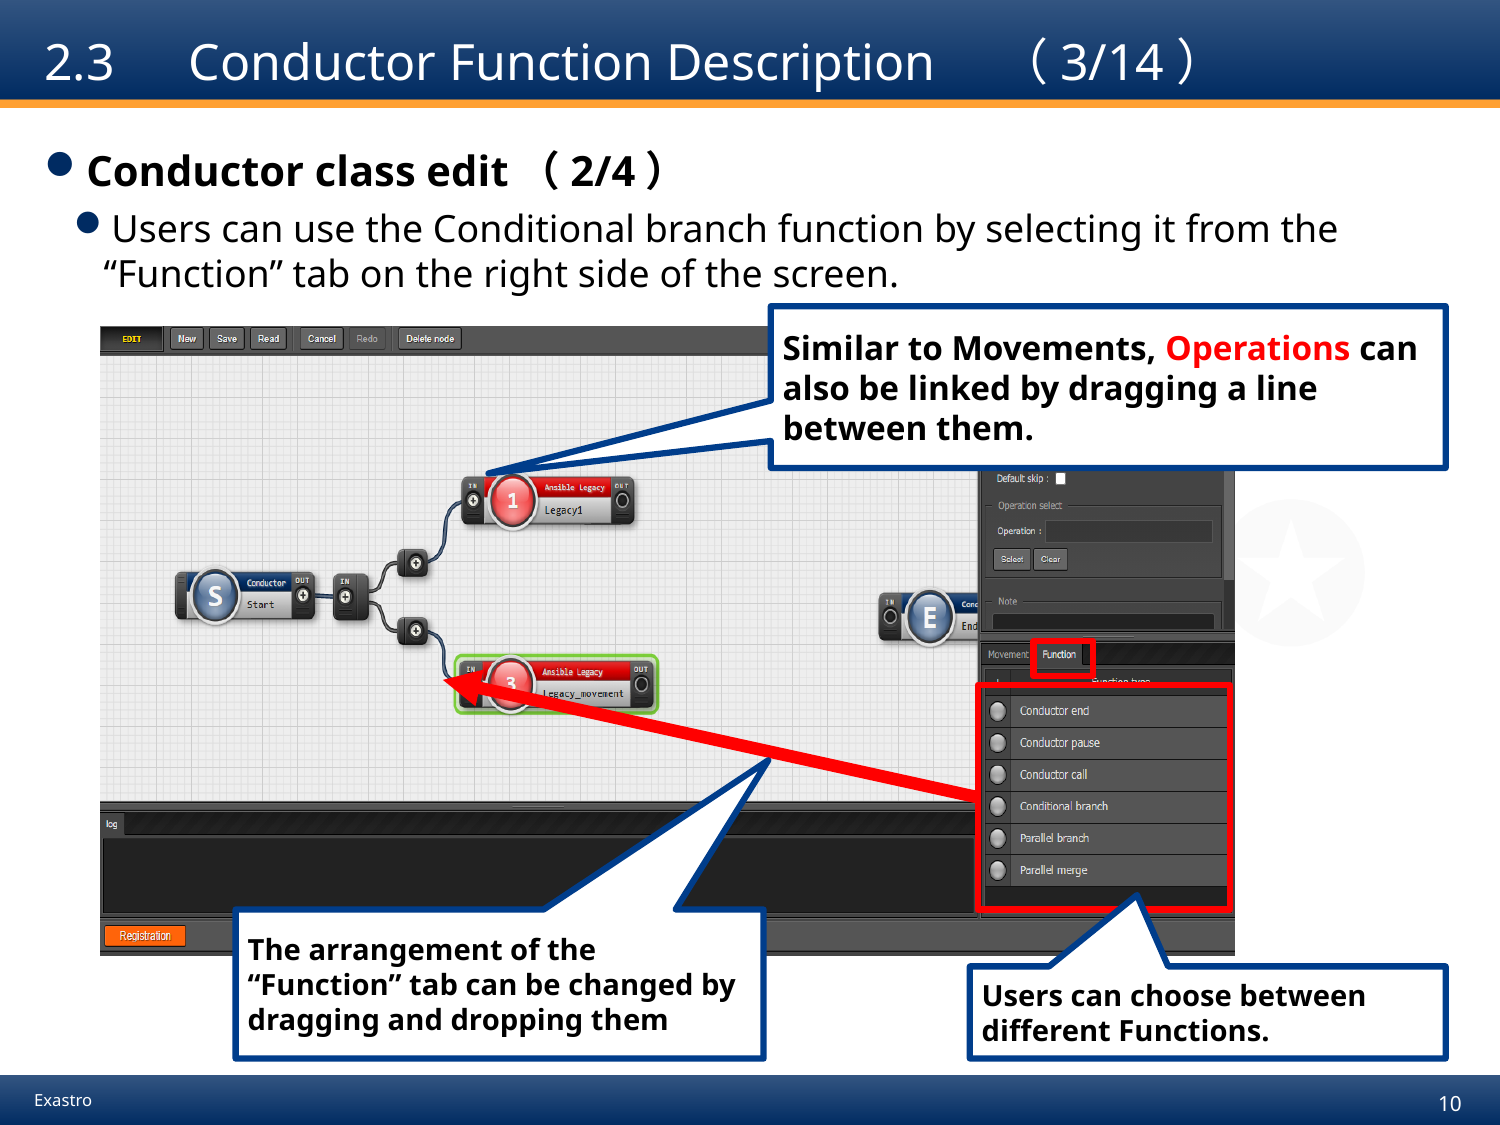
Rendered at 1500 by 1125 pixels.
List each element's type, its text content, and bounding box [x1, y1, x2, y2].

text_box The arrangement of the “Function” tab can be changed by dragging and dropping them [235, 966, 764, 1059]
picture [0, 0, 1500, 1125]
title 2.3 Conductor Function Description （3/14） [29, 18, 1471, 96]
text_box Users can choose between different Functions. [969, 966, 1446, 1059]
text_box Similar to Movements, Operations can also be linked by dragging a line between them. [770, 306, 1446, 468]
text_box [442, 679, 978, 798]
list Conductor class edit（2/4） Users can use the Conditional branch function by selecting it from the “Function” tab on the right side of the screen. [29, 137, 1471, 1059]
